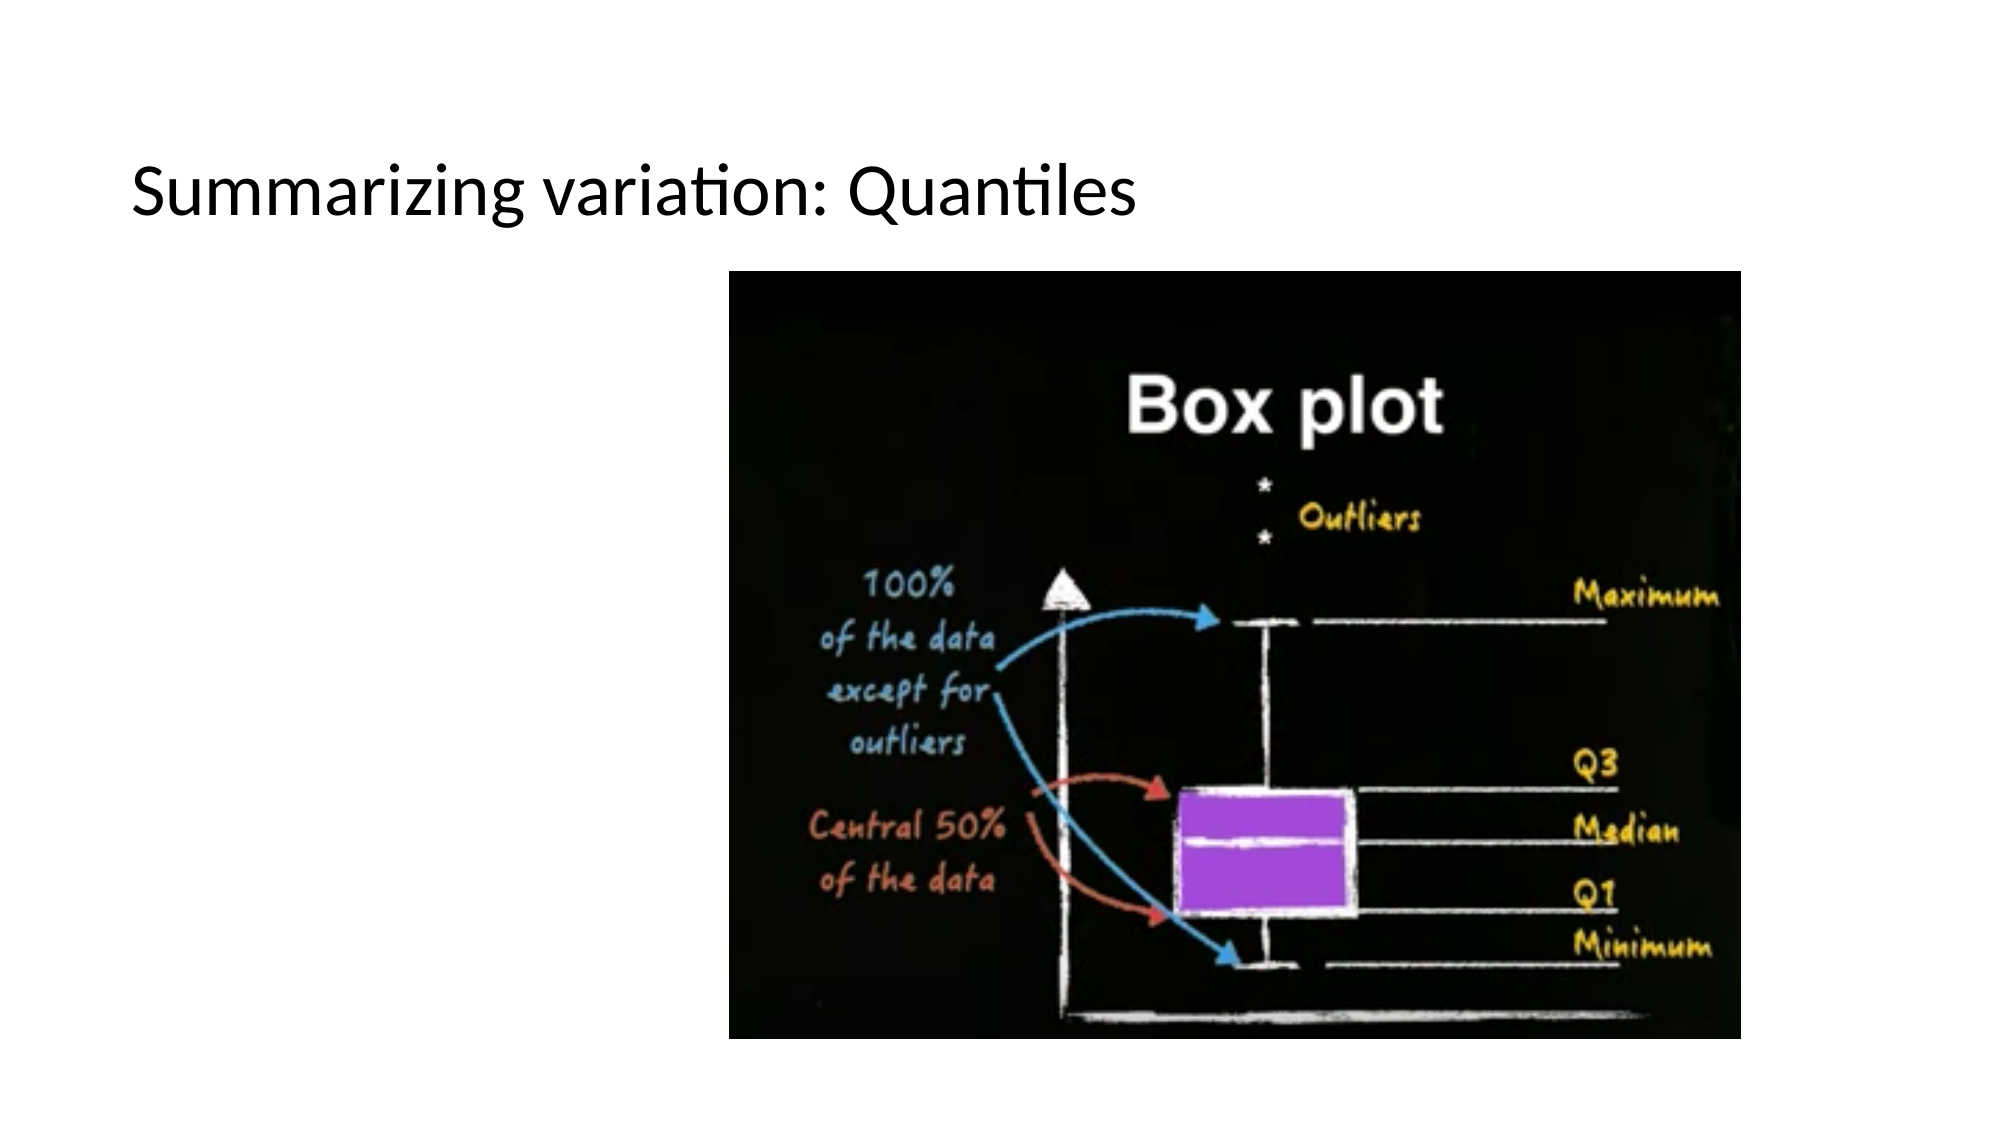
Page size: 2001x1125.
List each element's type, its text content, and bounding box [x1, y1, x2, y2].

picture [729, 271, 1741, 1039]
text_box Summarizing variation: Quantiles [116, 132, 1197, 238]
